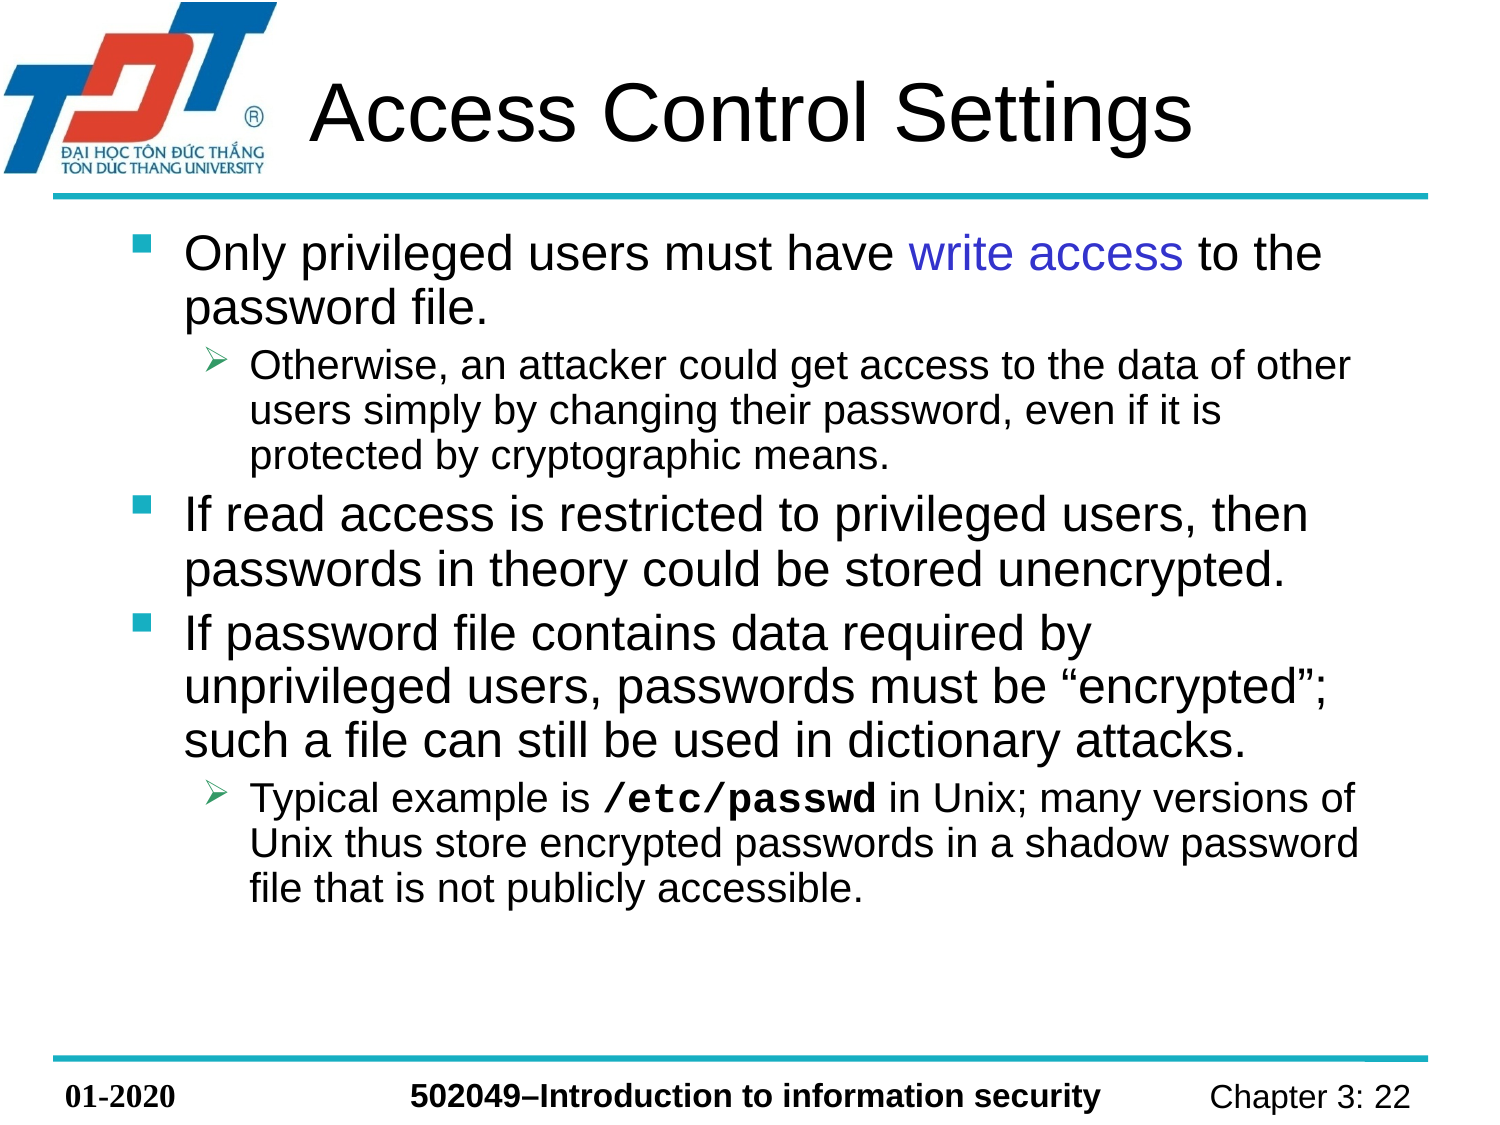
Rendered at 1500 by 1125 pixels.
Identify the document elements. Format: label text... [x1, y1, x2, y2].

title Access Control Settings [295, 42, 1500, 173]
list Only privileged users must have write access to the password file. Otherwise, an attacker could get access to the data of other users simply by changing their password, even if it is protected by cryptographic means. If read access is restricted to privileged users, then passwords in theory could be stored unencrypted. If password file contains data required by unprivileged users, passwords must be “encrypted”; such a file can still be used in dictionary attacks. Typical example is /etc/passwd in Unix; many versions of Unix thus store encrypted passwords in a shadow password file that is not publicly accessible. [112, 220, 1388, 1035]
picture [3, 2, 277, 174]
